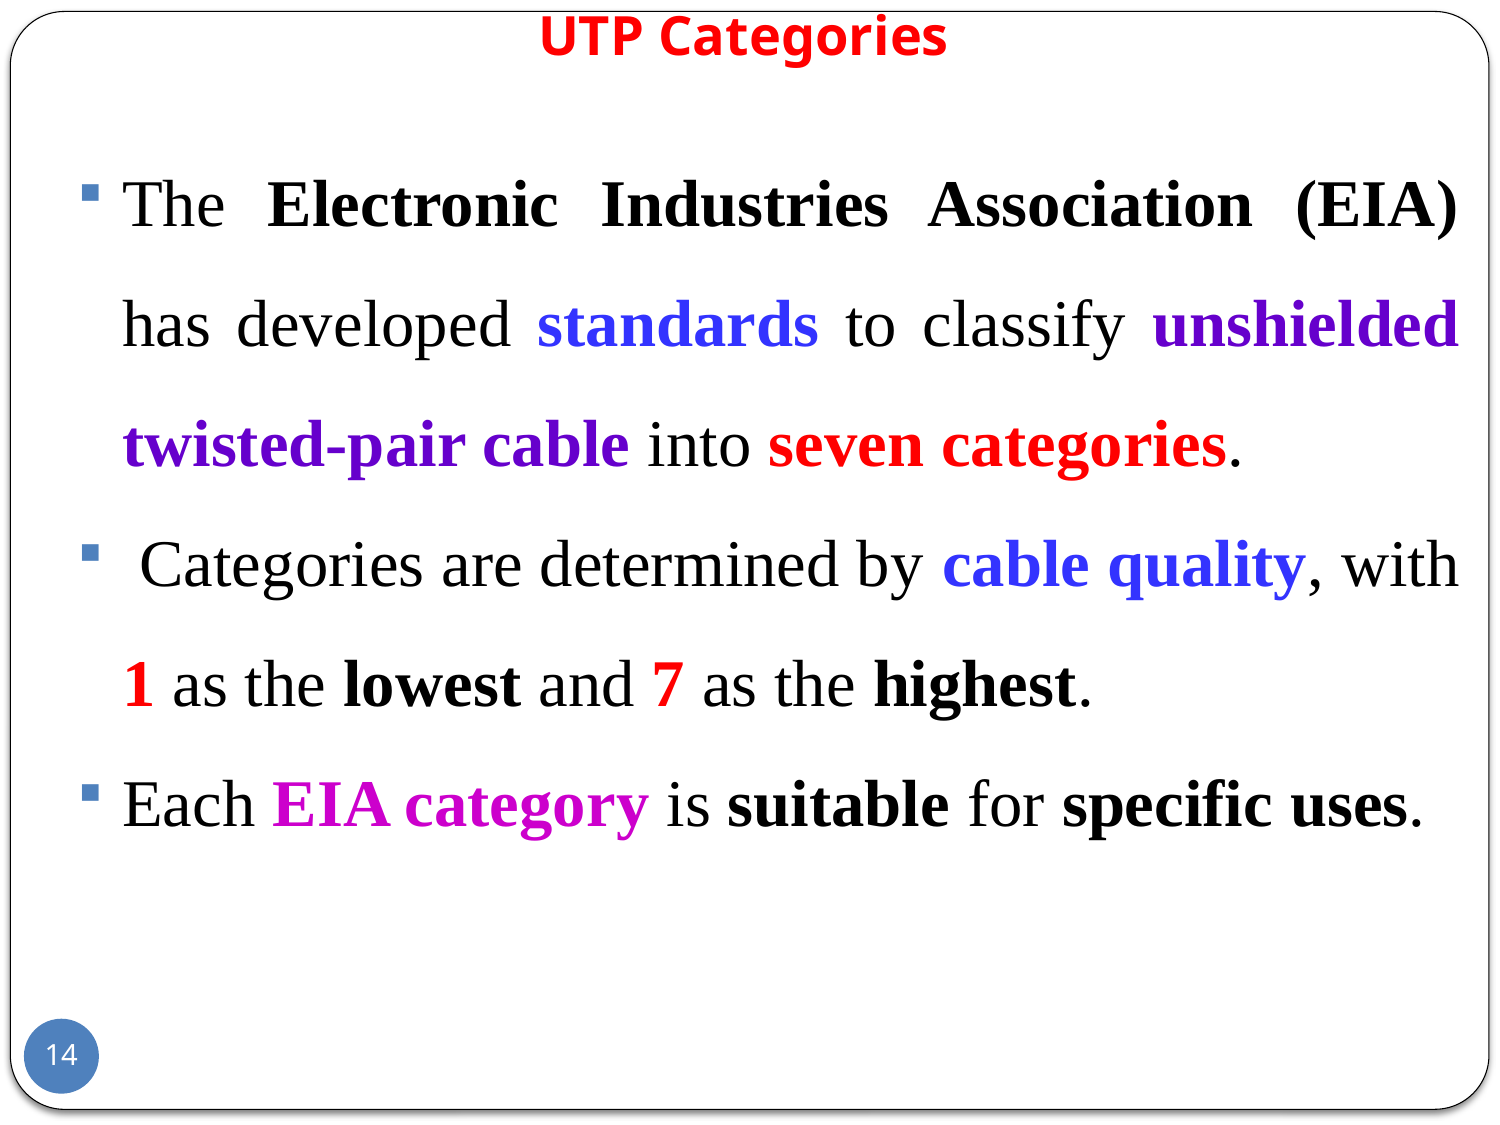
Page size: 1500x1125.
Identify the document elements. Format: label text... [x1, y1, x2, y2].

title UTP Categories [62, 0, 1425, 82]
slide_number 14 [23, 1018, 99, 1094]
list The Electronic Industries Association (EIA) has developed standards to classify unshielded twisted-pair cable into seven categories. Categories are determined by cable quality, with 1 as the lowest and 7 as the highest. Each EIA category is suitable for specific uses. [62, 112, 1475, 1094]
